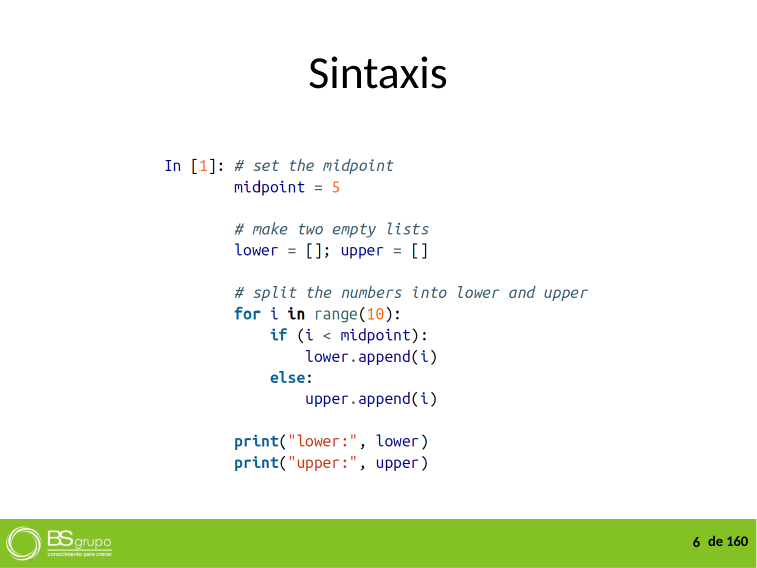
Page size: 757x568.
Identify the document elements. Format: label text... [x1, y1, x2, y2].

picture [0, 519, 757, 568]
picture [145, 152, 647, 480]
slide_number ‹#› [531, 526, 708, 557]
title Sintaxis [37, 22, 719, 118]
